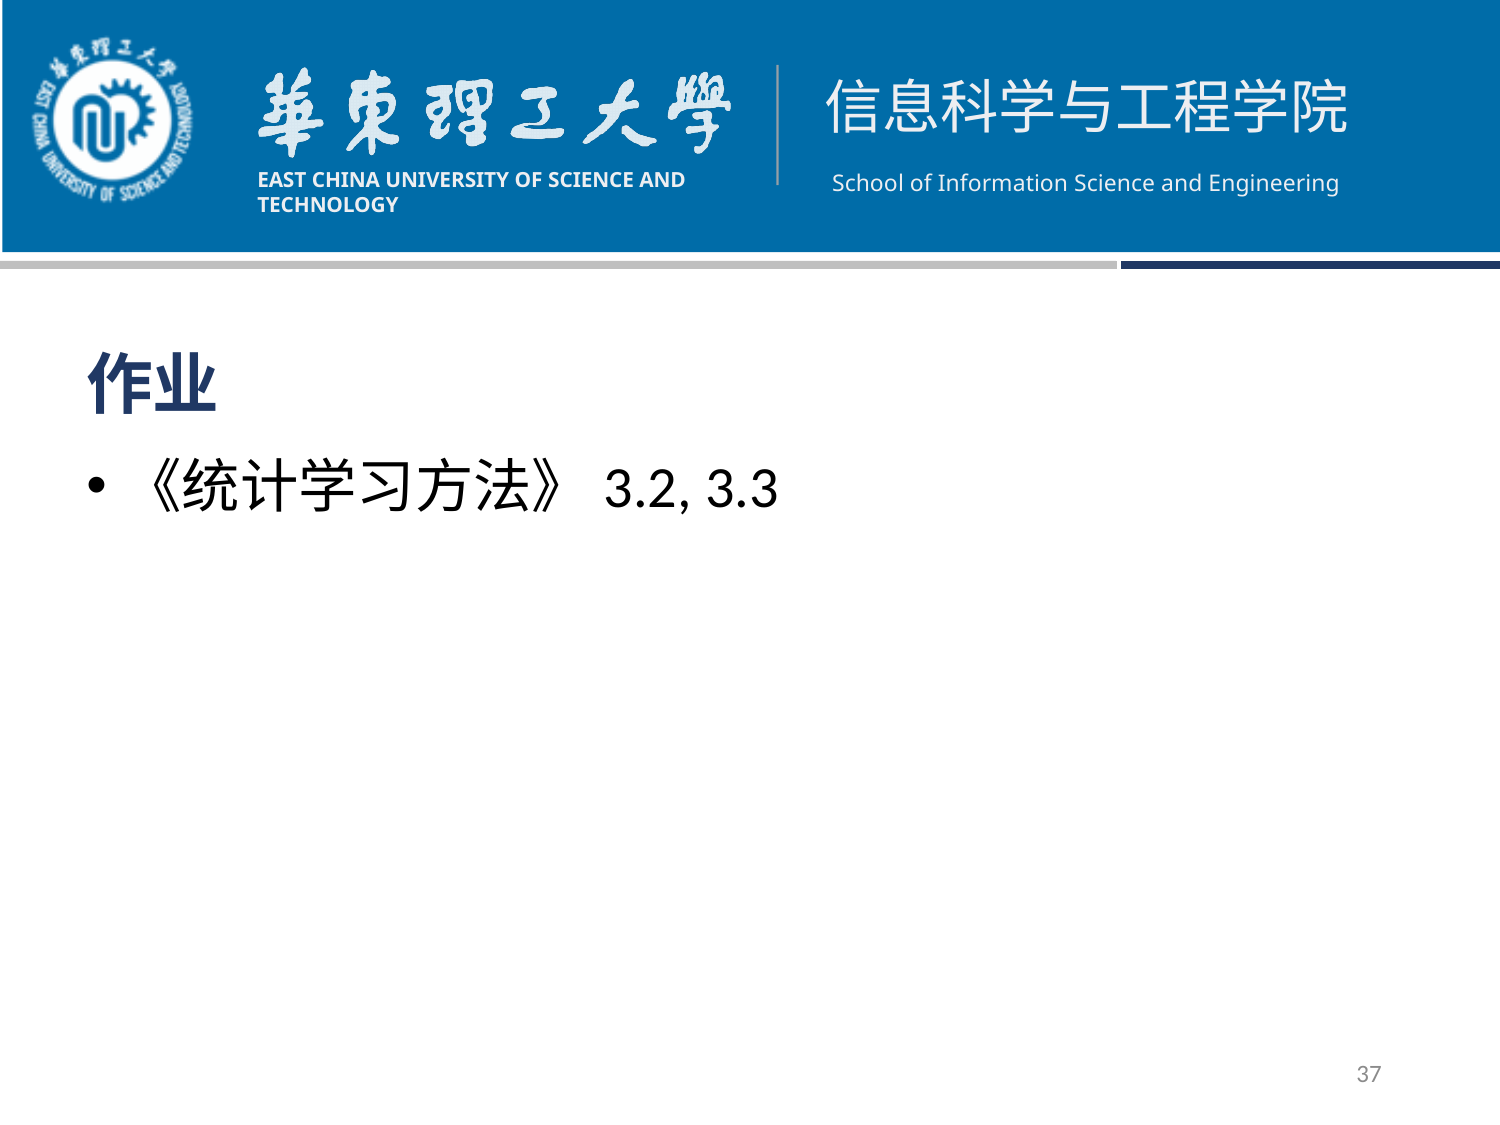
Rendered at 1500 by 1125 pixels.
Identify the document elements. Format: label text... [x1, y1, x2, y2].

list 作业 《统计学习方法》3.2, 3.3 [71, 326, 1303, 1054]
slide_number 37 [1059, 1042, 1397, 1103]
picture [22, 32, 202, 214]
